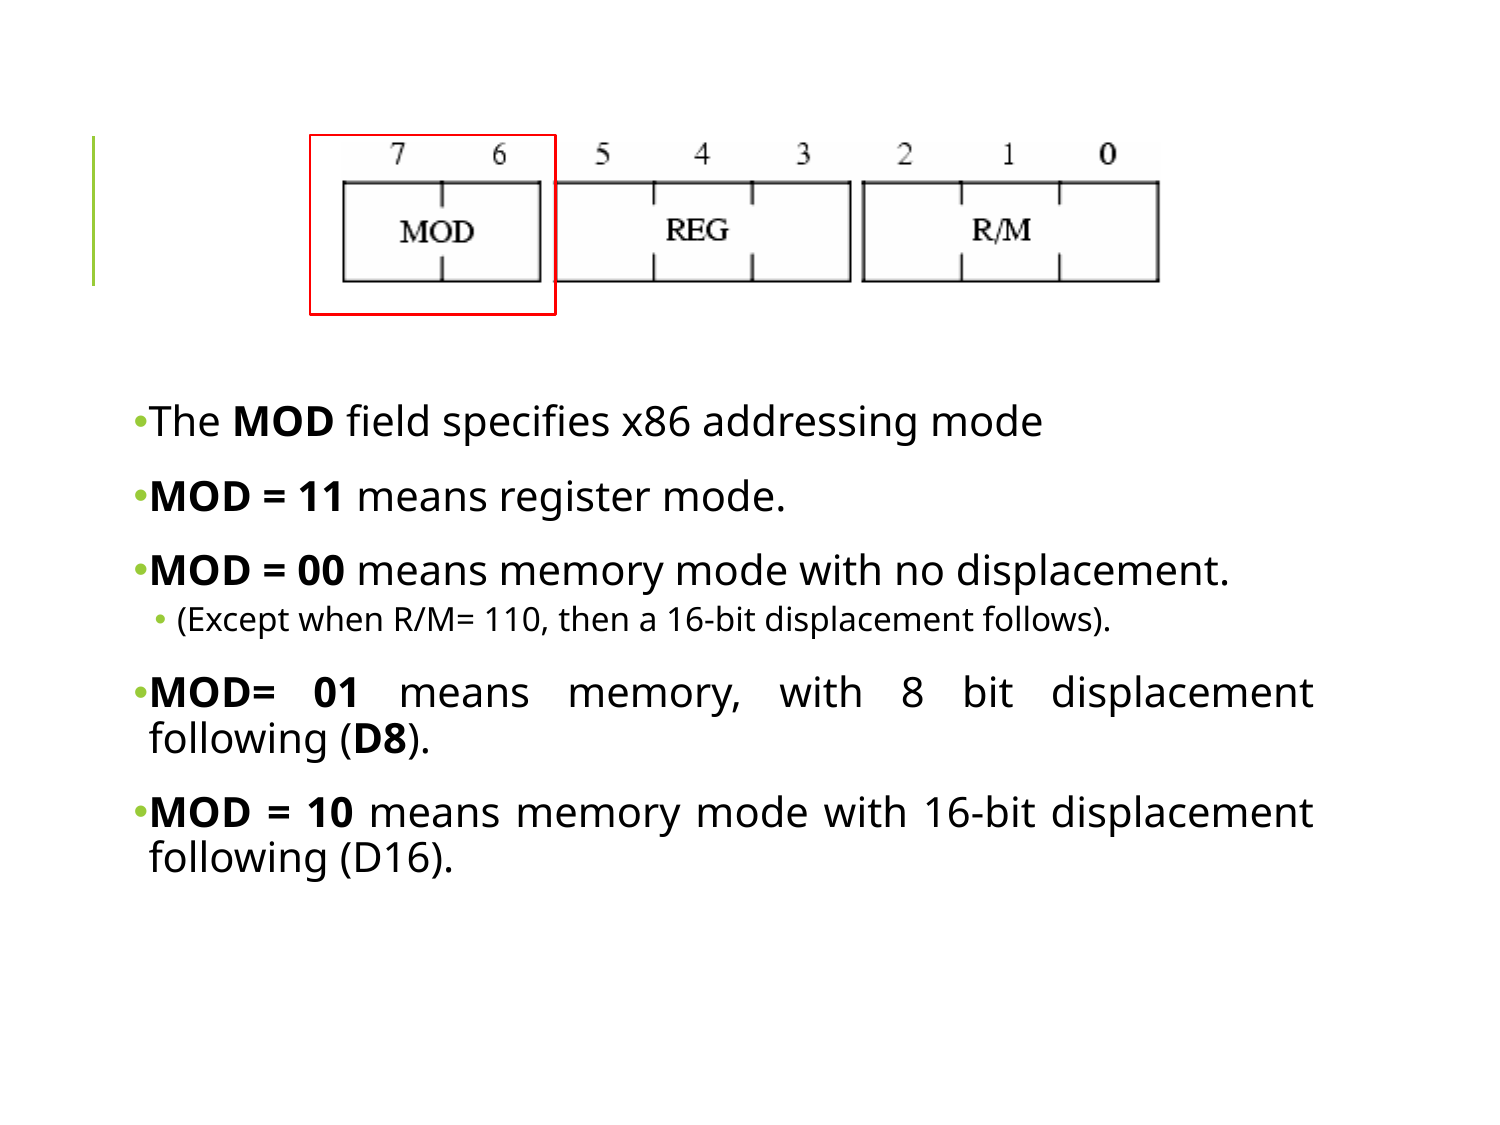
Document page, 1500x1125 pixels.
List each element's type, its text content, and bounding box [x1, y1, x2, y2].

list The MOD field specifies x86 addressing mode MOD = 11 means register mode. MOD = 00 means memory mode with no displacement. (Except when R/M= 110, then a 16-bit displacement follows). MOD= 01 means memory, with 8 bit displacement following (D8). MOD = 10 means memory mode with 16-bit displacement following (D16). [126, 393, 1322, 1035]
picture [339, 134, 1191, 291]
text_box [309, 134, 557, 316]
